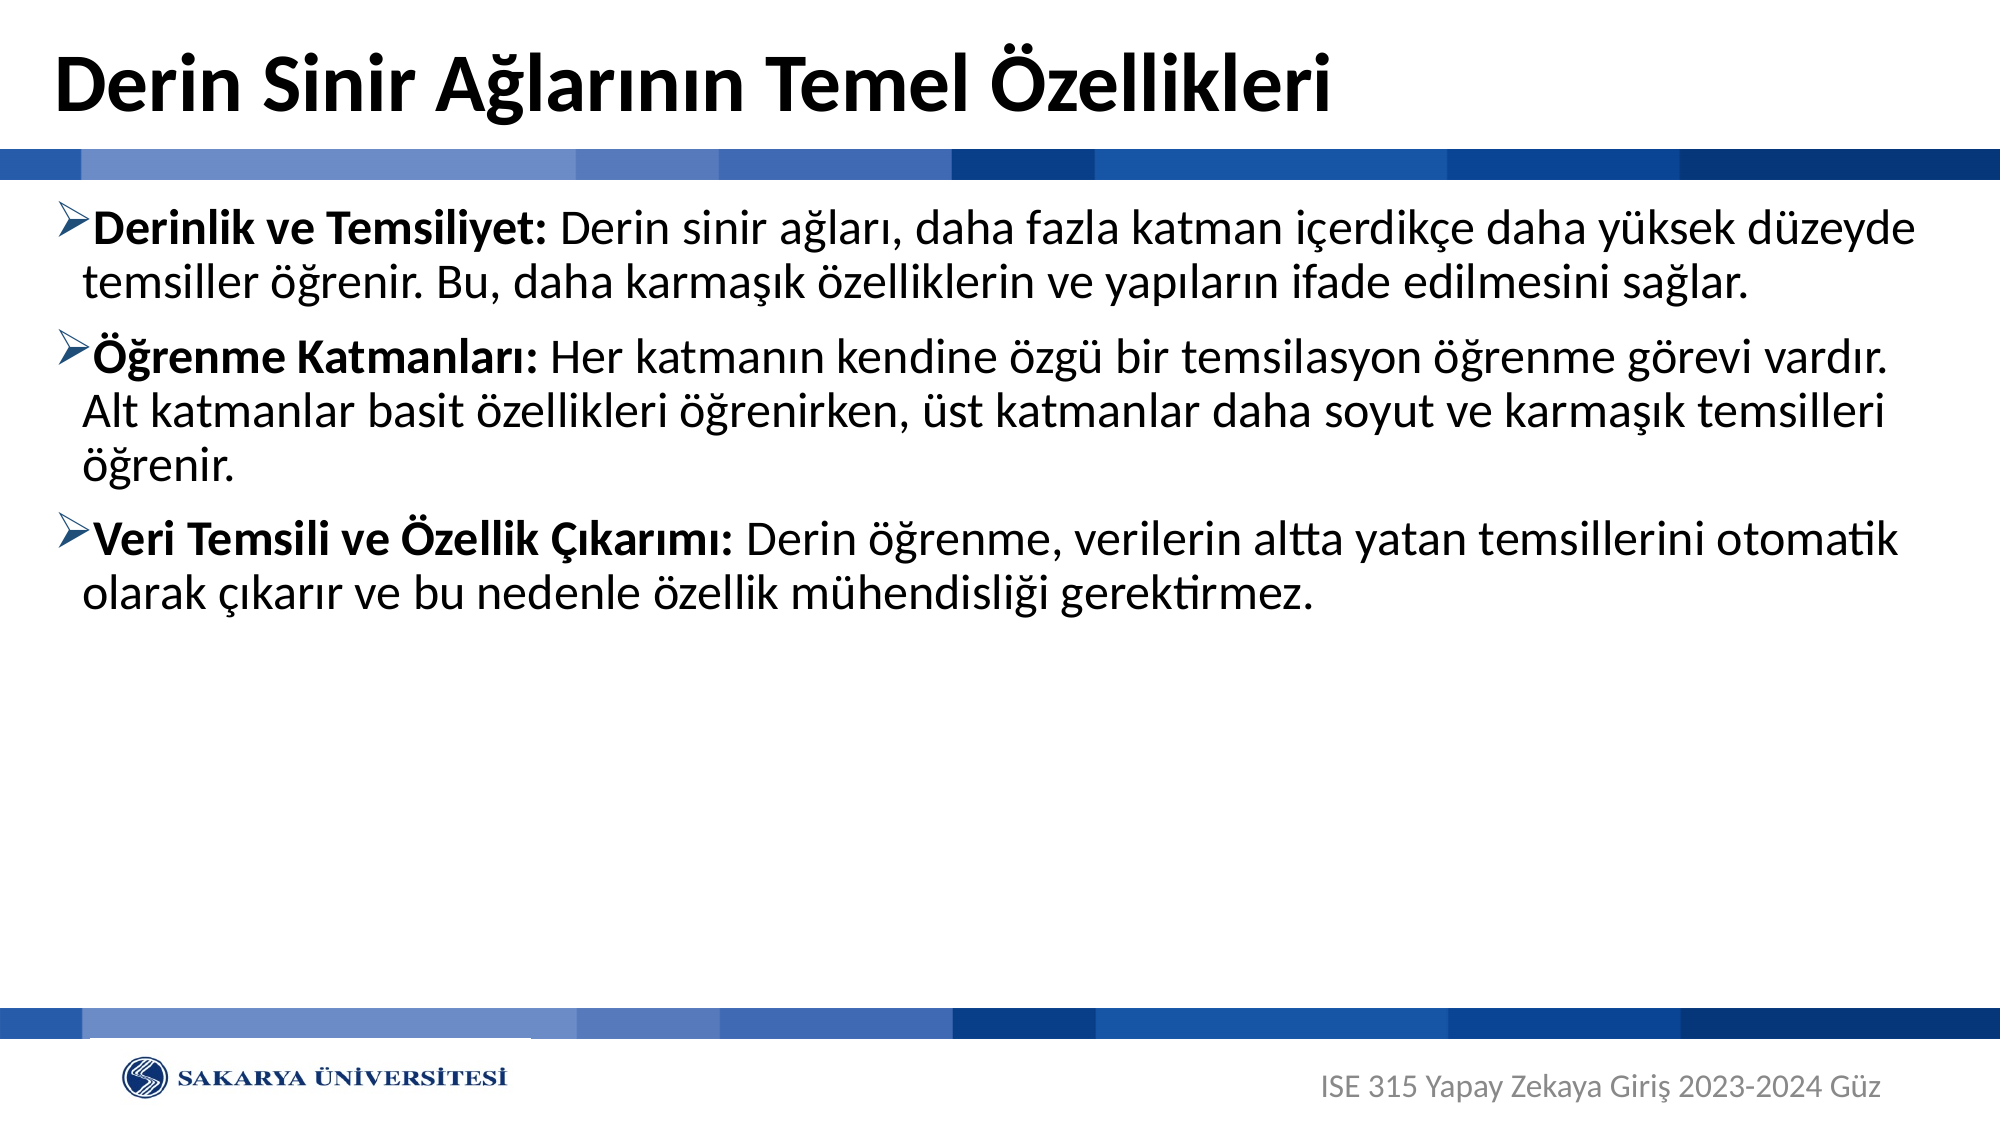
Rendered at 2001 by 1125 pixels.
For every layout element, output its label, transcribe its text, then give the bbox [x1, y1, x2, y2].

title Derin Sinir Ağlarının Temel Özellikleri [39, 19, 1961, 149]
picture [0, 149, 2000, 180]
list Derinlik ve Temsiliyet: Derin sinir ağları, daha fazla katman içerdikçe daha yüksek düzeyde temsiller öğrenir. Bu, daha karmaşık özelliklerin ve yapıların ifade edilmesini sağlar. Öğrenme Katmanları: Her katmanın kendine özgü bir temsilasyon öğrenme görevi vardır. Alt katmanlar basit özellikleri öğrenirken, üst katmanlar daha soyut ve karmaşık temsilleri öğrenir. Veri Temsili ve Özellik Çıkarımı: Derin öğrenme, verilerin altta yatan temsillerini otomatik olarak çıkarır ve bu nedenle özellik mühendisliği gerektirmez. [39, 193, 1961, 990]
picture [0, 1008, 2000, 1115]
